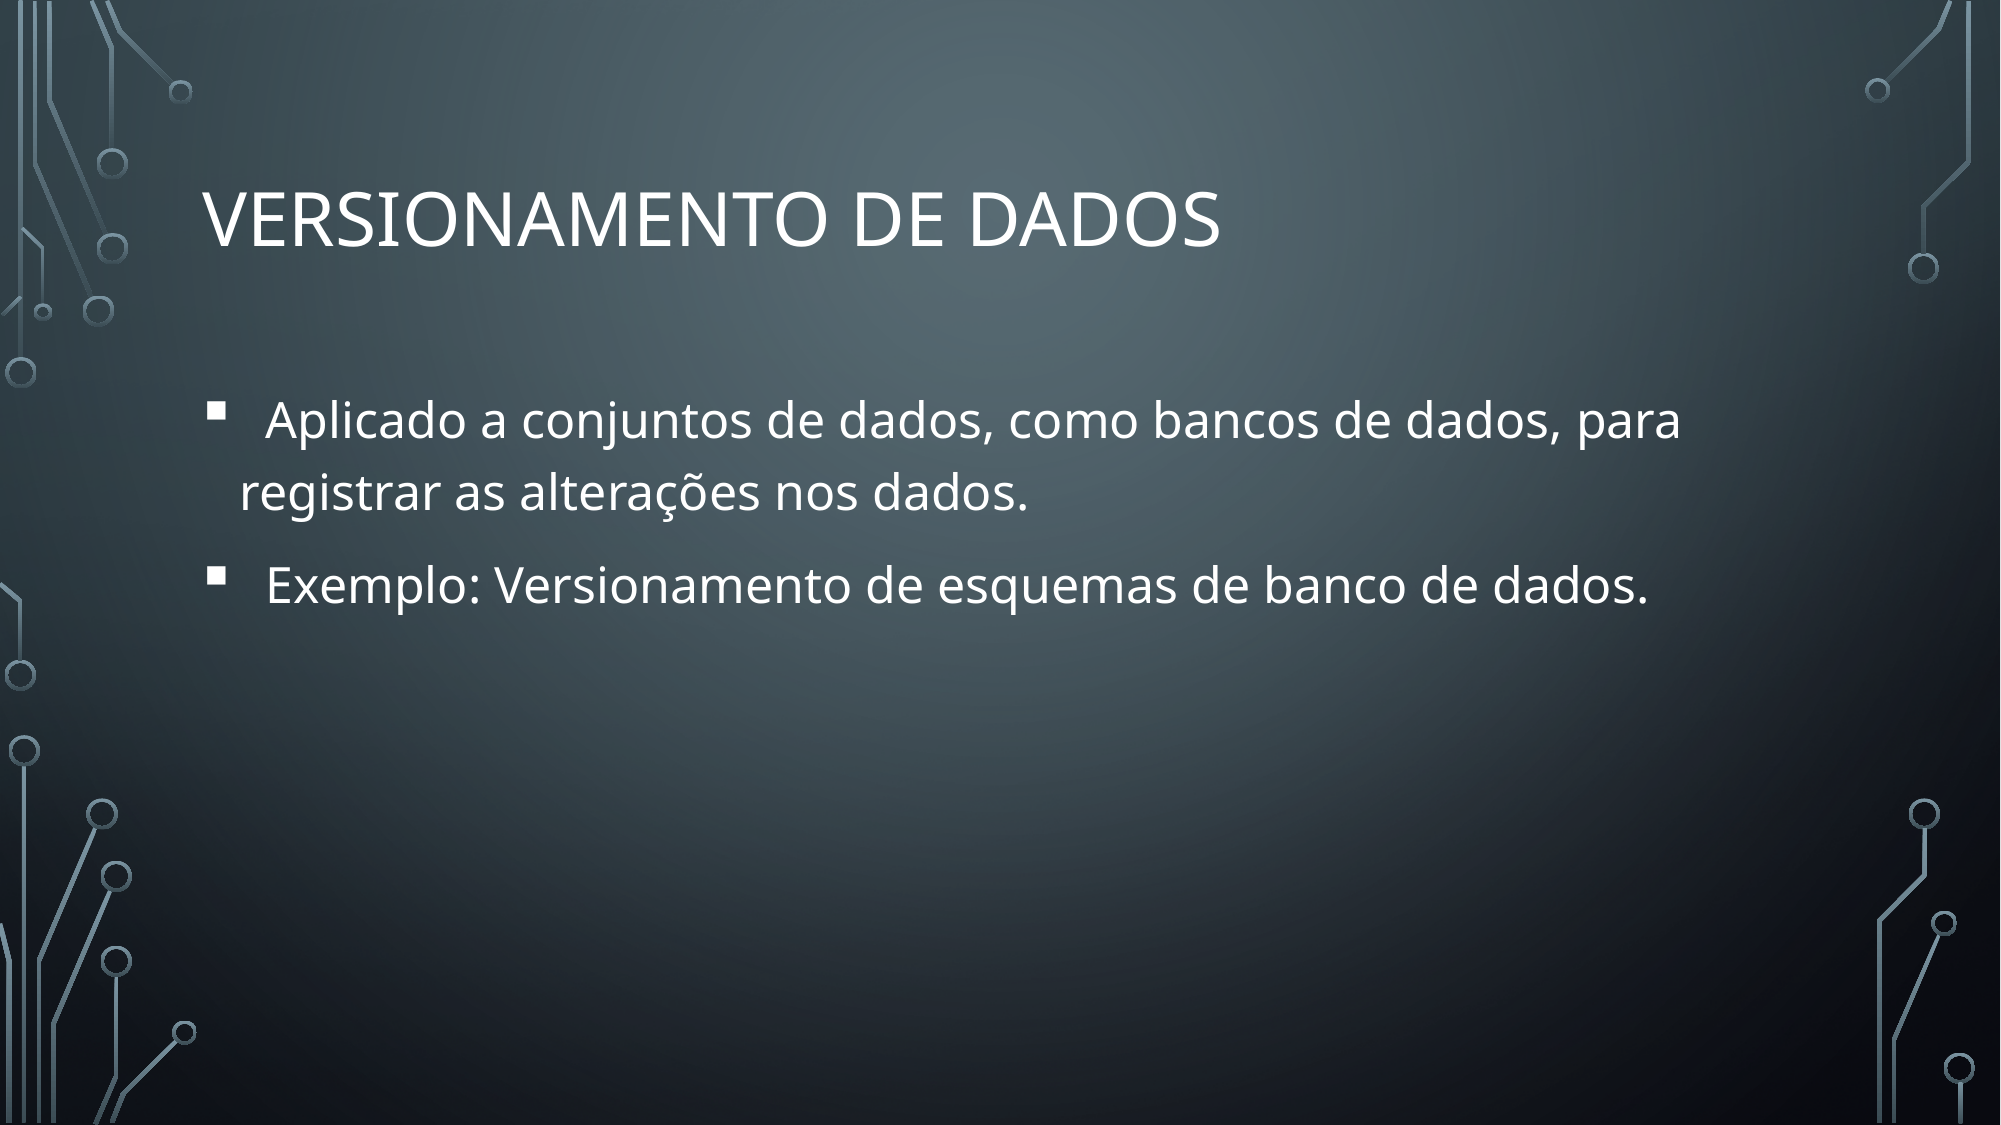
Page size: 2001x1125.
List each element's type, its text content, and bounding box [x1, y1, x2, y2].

list Aplicado a conjuntos de dados, como bancos de dados, para registrar as alterações nos dados. Exemplo: Versionamento de esquemas de banco de dados. [187, 369, 1813, 950]
title Versionamento de Dados [187, 101, 1813, 344]
